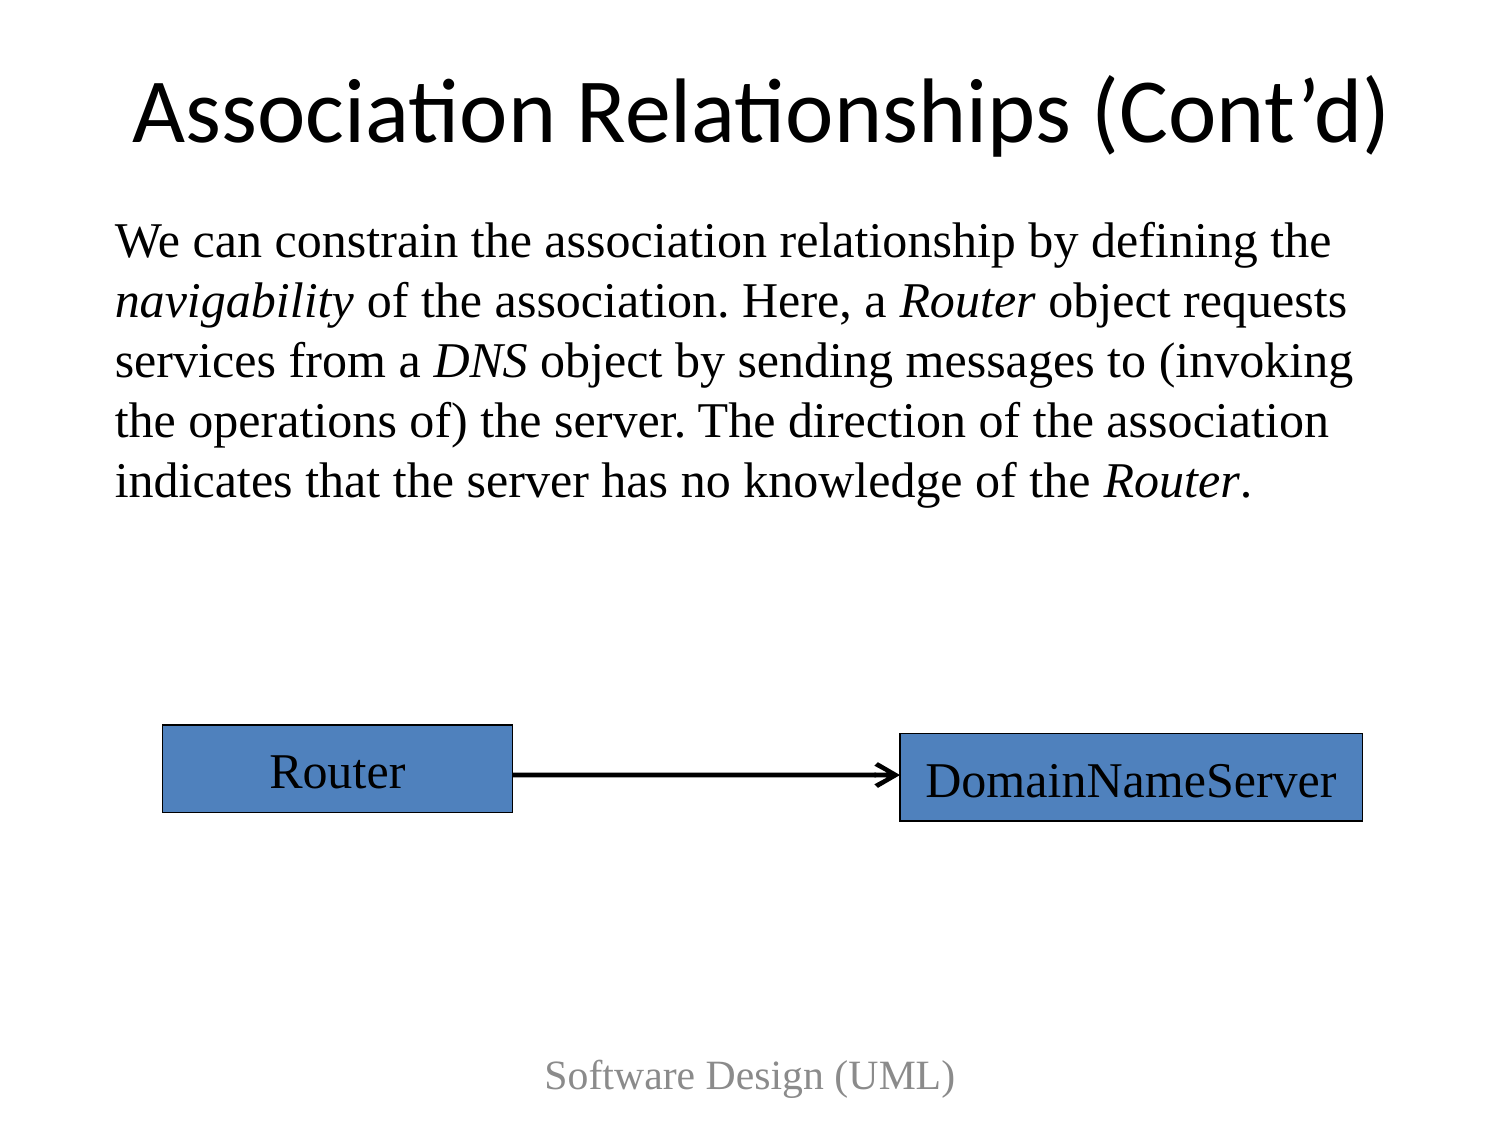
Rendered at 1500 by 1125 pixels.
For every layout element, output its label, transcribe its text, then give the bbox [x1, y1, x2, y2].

text_box [513, 763, 899, 787]
title Association Relationships (Cont’d) [99, 62, 1425, 150]
text_box Router [162, 724, 513, 813]
text_box DomainNameServer [899, 733, 1363, 821]
text_box We can constrain the association relationship by defining the navigability of the association. Here, a Router object requests services from a DNS object by sending messages to (invoking the operations of) the server. The direction of the association indicates that the server has no knowledge of the Router. [99, 199, 1431, 515]
footer Software Design (UML) [512, 1042, 988, 1103]
